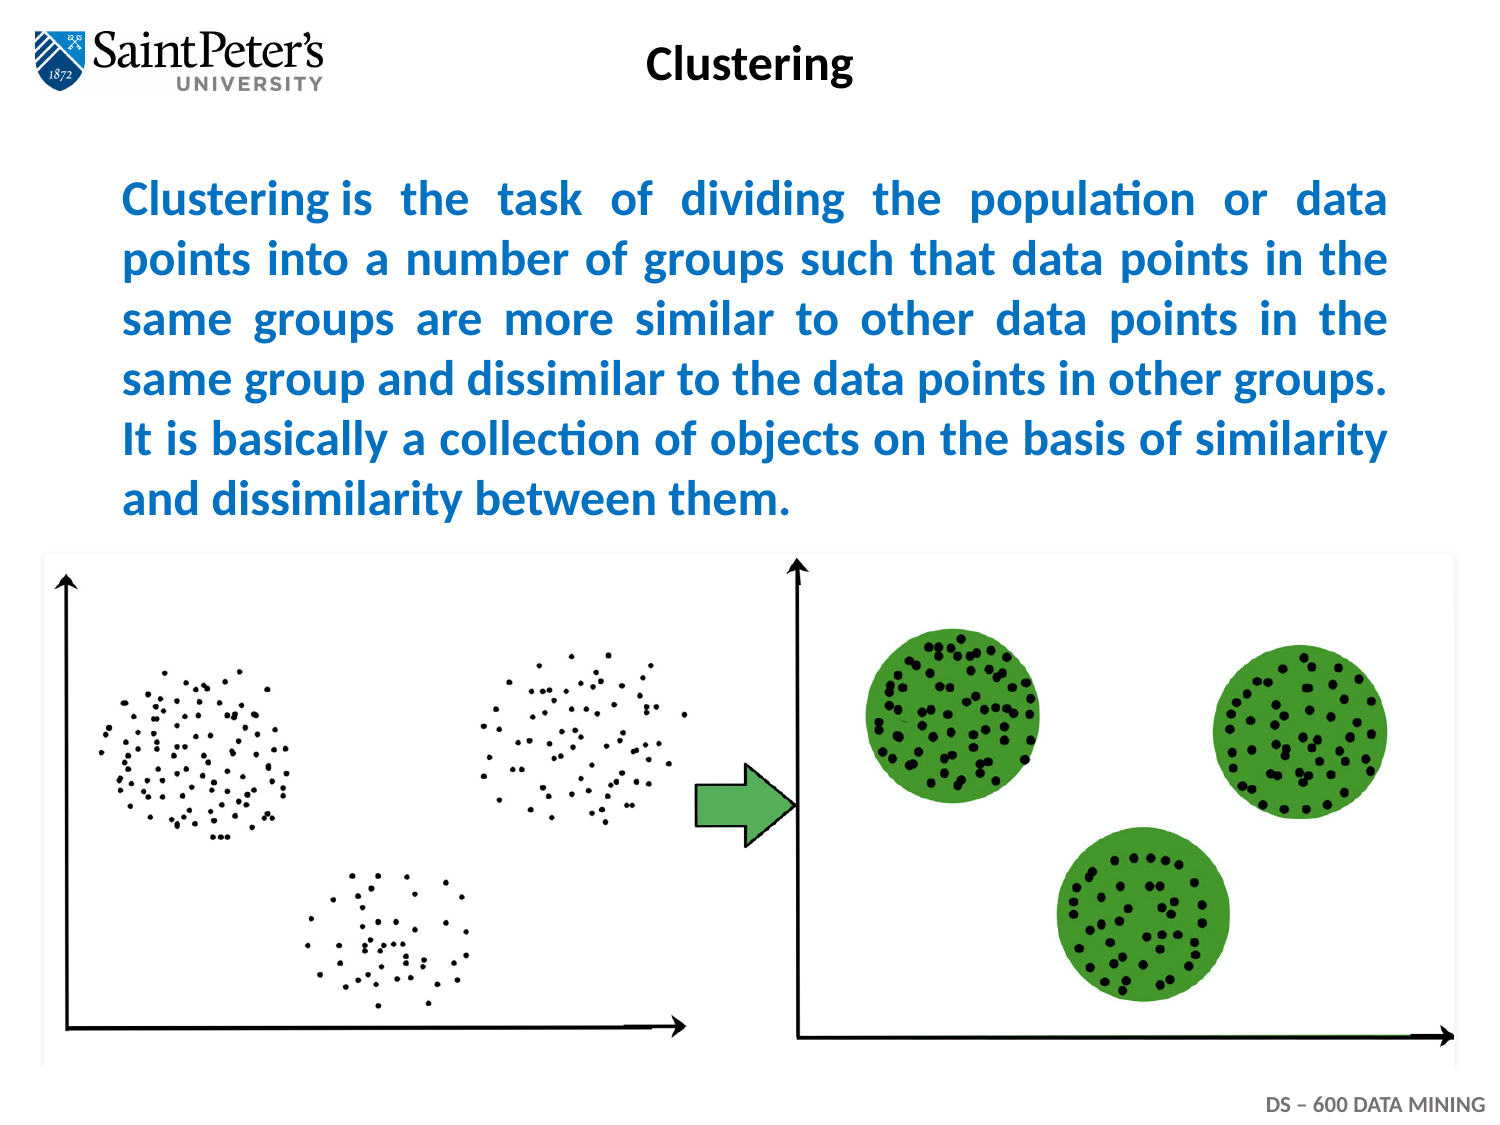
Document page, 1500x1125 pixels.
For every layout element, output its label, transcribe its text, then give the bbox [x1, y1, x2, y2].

picture [40, 551, 1460, 1066]
picture [69, 34, 81, 44]
picture [35, 31, 323, 91]
text_box DS – 600 DATA MINING [1251, 1082, 1500, 1125]
text_box Clustering [631, 23, 869, 98]
text_box Clustering is the task of dividing the population or data points into a number of groups such that data points in the same groups are more similar to other data points in the same group and dissimilar to the data points in other groups. It is basically a collection of objects on the basis of similarity and dissimilarity between them. [107, 158, 1404, 533]
